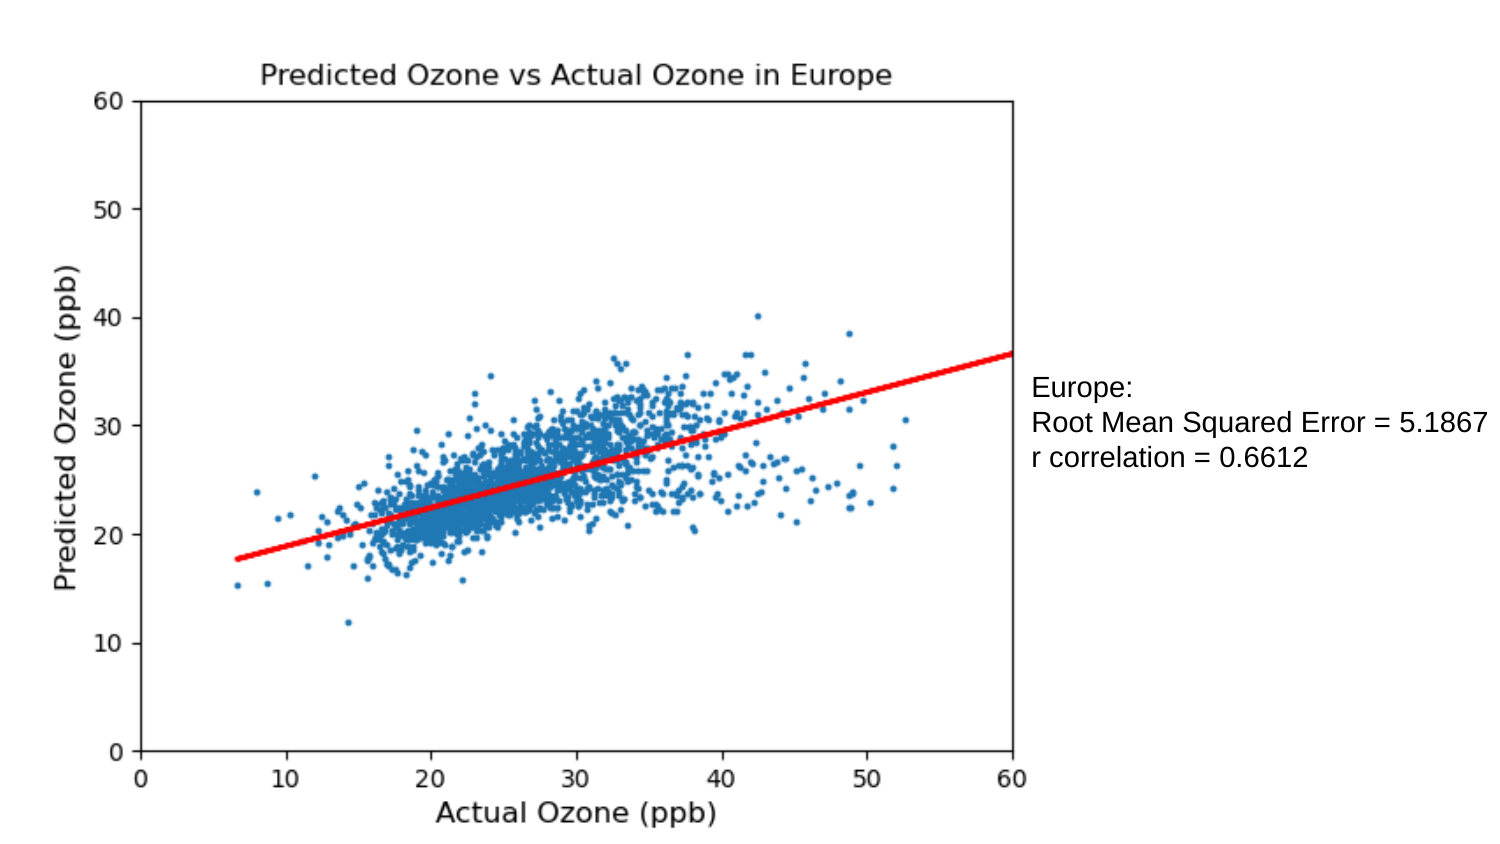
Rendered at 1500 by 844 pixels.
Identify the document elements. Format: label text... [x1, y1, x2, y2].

picture [0, 0, 1126, 844]
text_box Europe: Root Mean Squared Error = 5.1867 r correlation = 0.6612 [1129, 353, 1500, 489]
